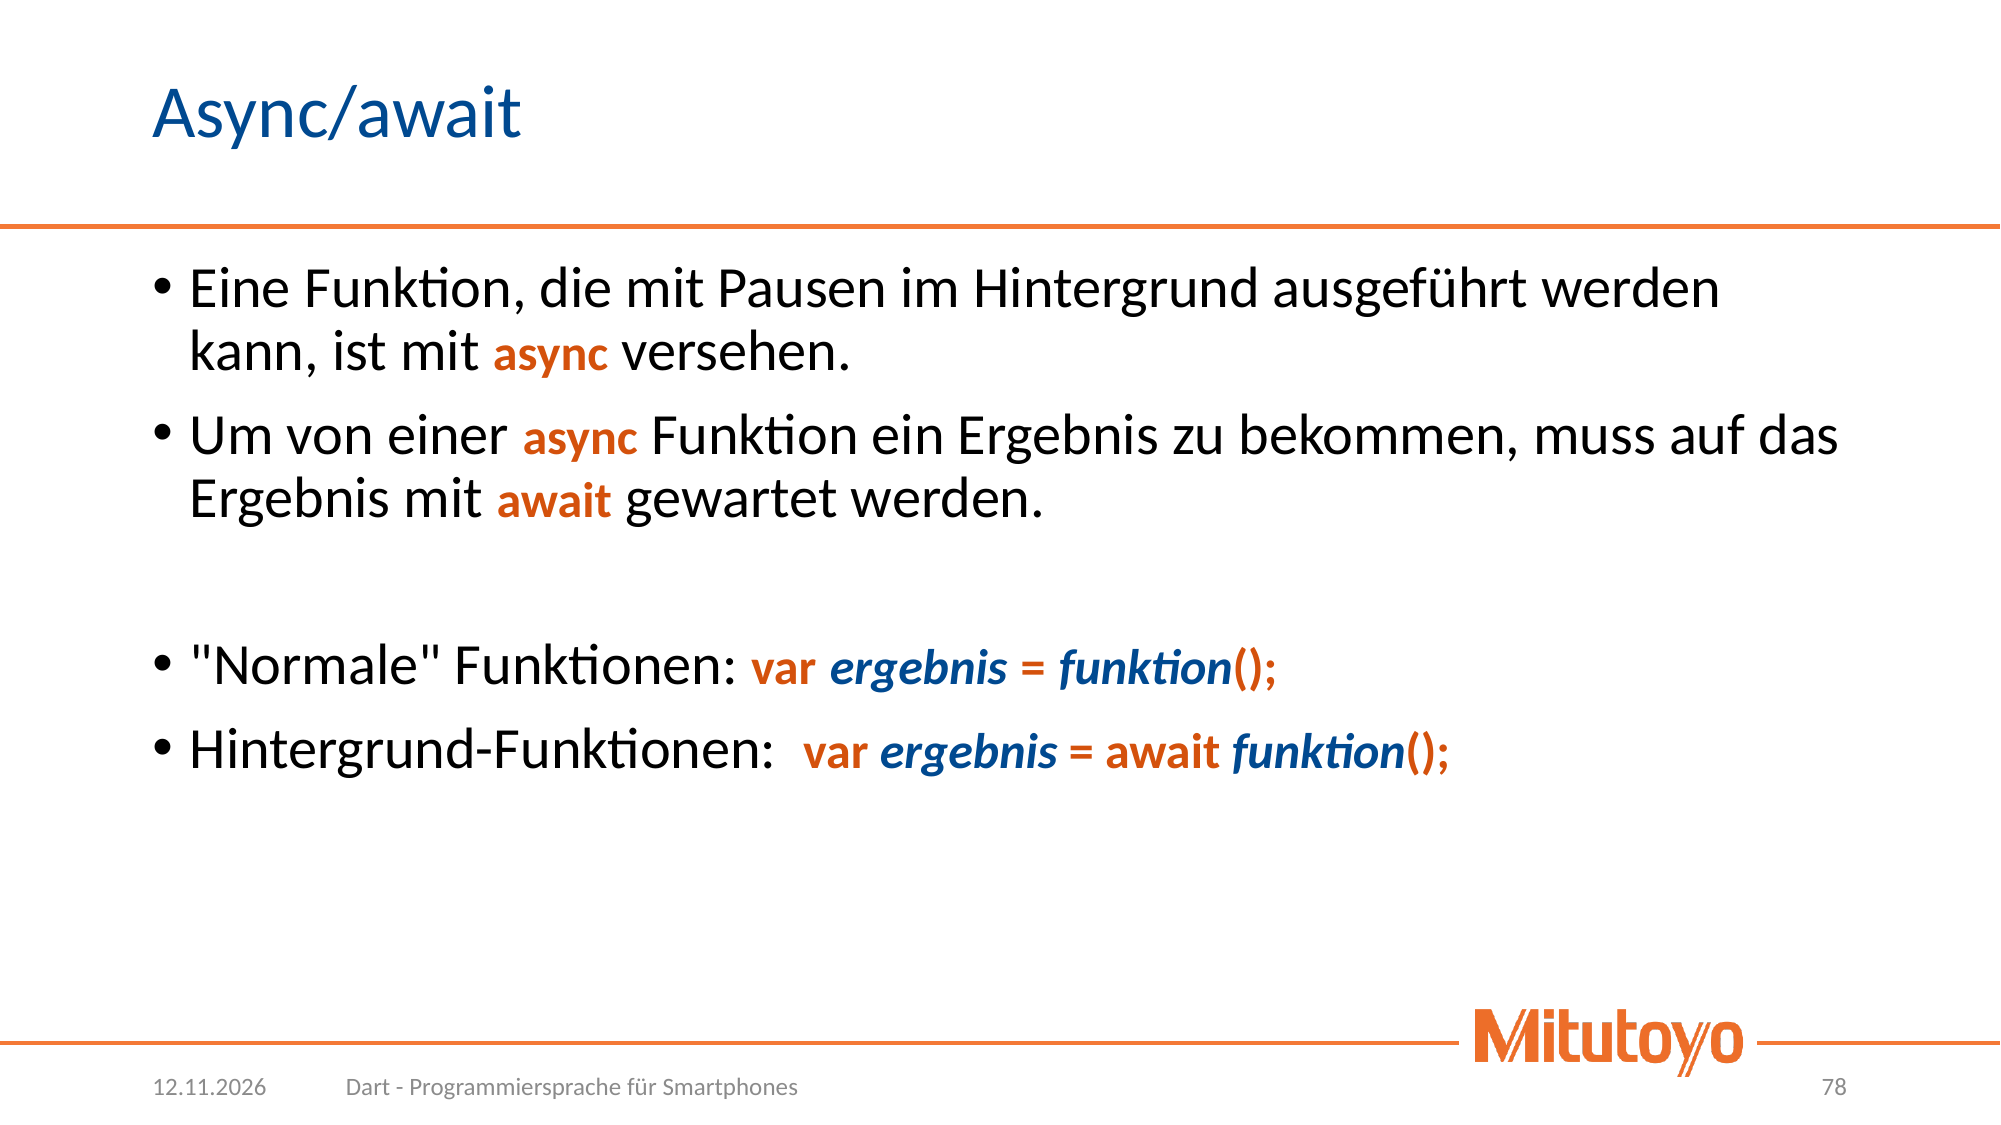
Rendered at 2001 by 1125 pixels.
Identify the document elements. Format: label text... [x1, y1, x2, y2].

slide_number 78 [1743, 1055, 1863, 1116]
title Async/await [137, 24, 1863, 203]
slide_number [137, 1055, 313, 1116]
footer Dart - Programmiersprache für Smartphones [330, 1055, 1721, 1116]
picture [1475, 1012, 1744, 1077]
list Eine Funktion, die mit Pausen im Hintergrund ausgeführt werden kann, ist mit async versehen. Um von einer async Funktion ein Ergebnis zu bekommen, muss auf das Ergebnis mit await gewartet werden. "Normale" Funktionen: var ergebnis = funktion(); Hintergrund-Funktionen: var ergebnis = await funktion(); [137, 249, 1863, 1012]
